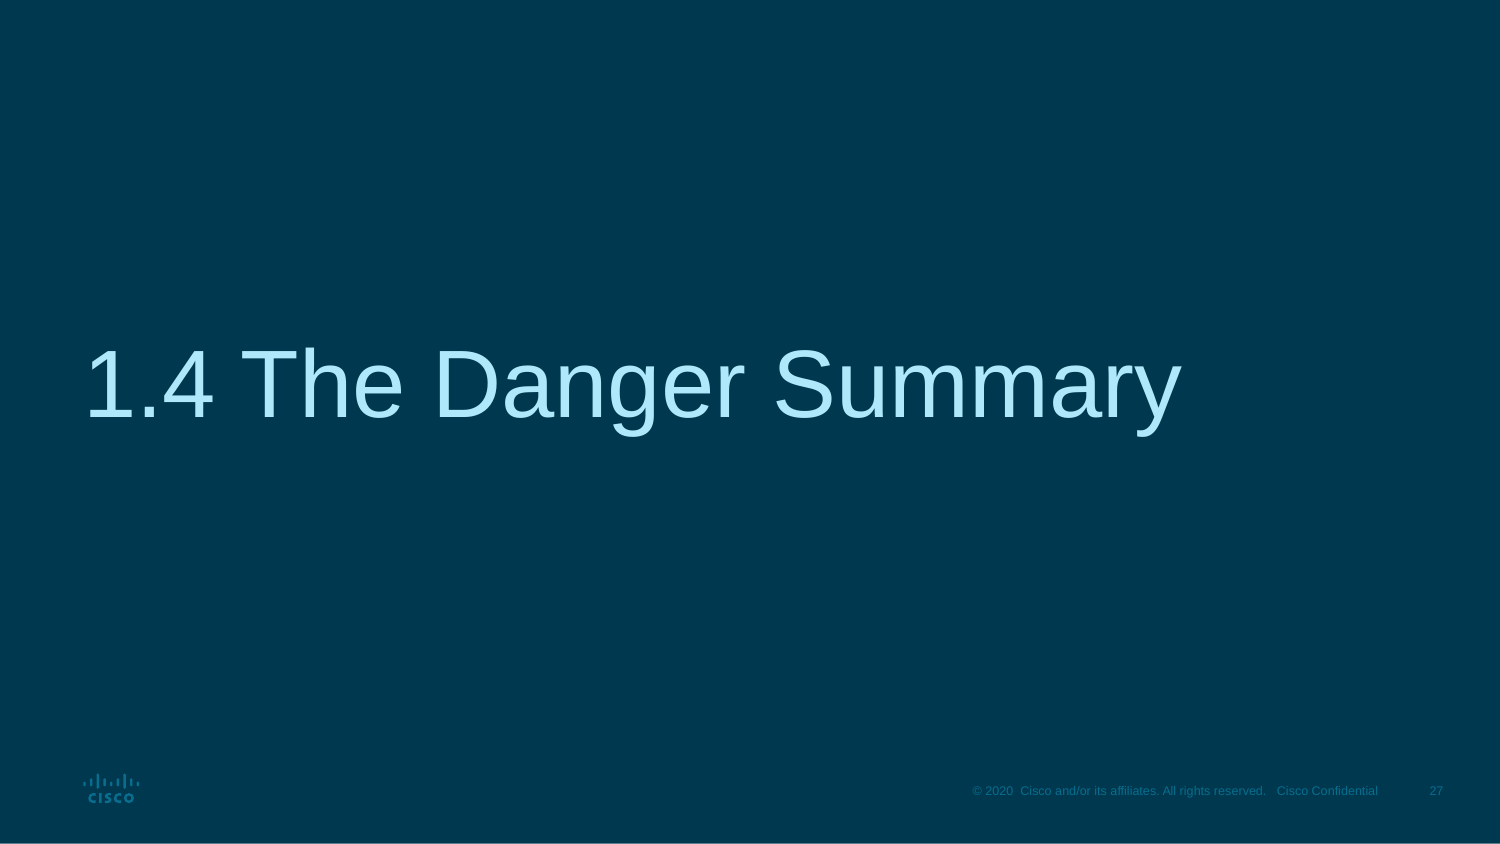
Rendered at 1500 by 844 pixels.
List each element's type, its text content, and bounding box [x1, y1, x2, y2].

title 1.4 The Danger Summary [68, 150, 1315, 446]
